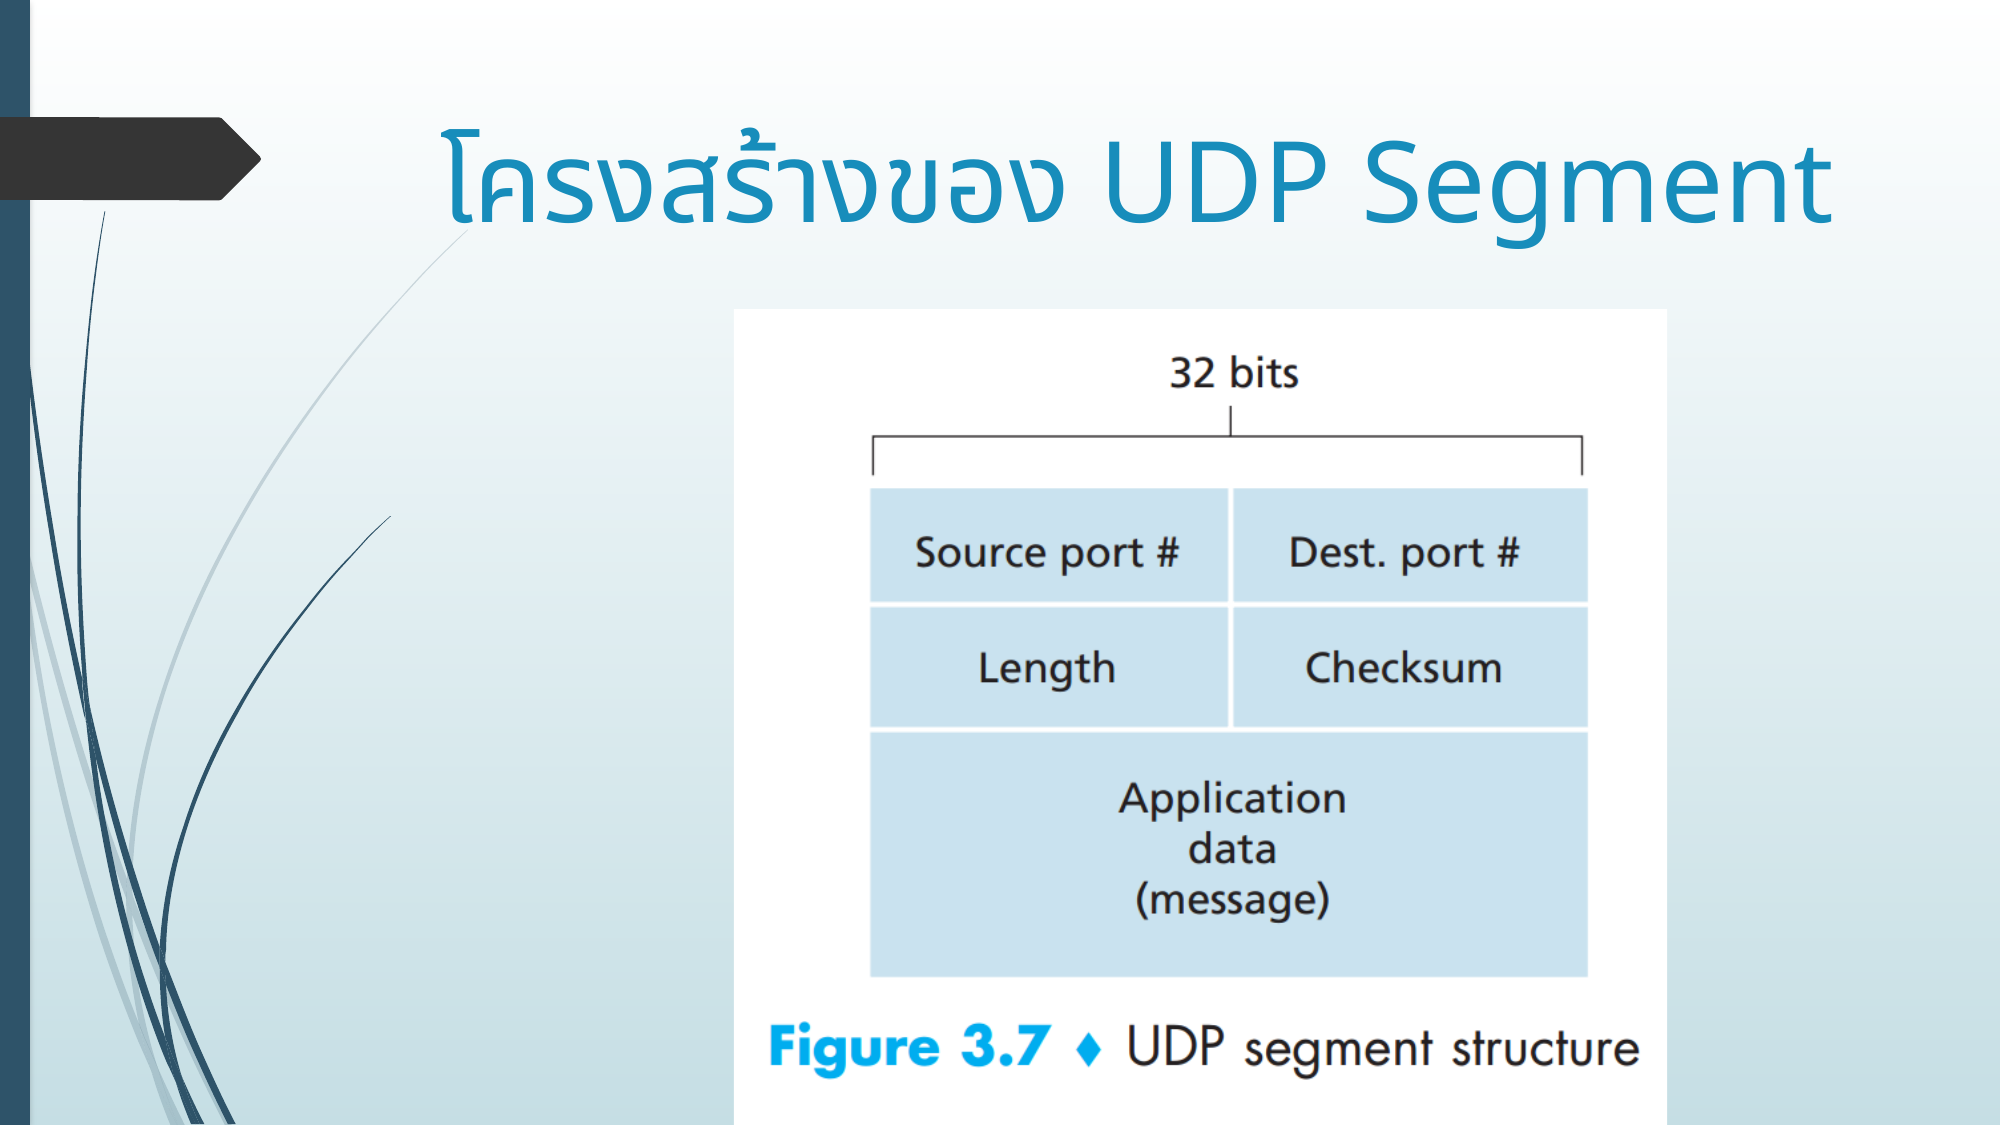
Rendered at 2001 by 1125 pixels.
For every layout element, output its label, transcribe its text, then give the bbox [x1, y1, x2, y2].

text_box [733, 309, 1668, 1125]
title โครงสร้างของ UDP Segment [425, 102, 1888, 313]
